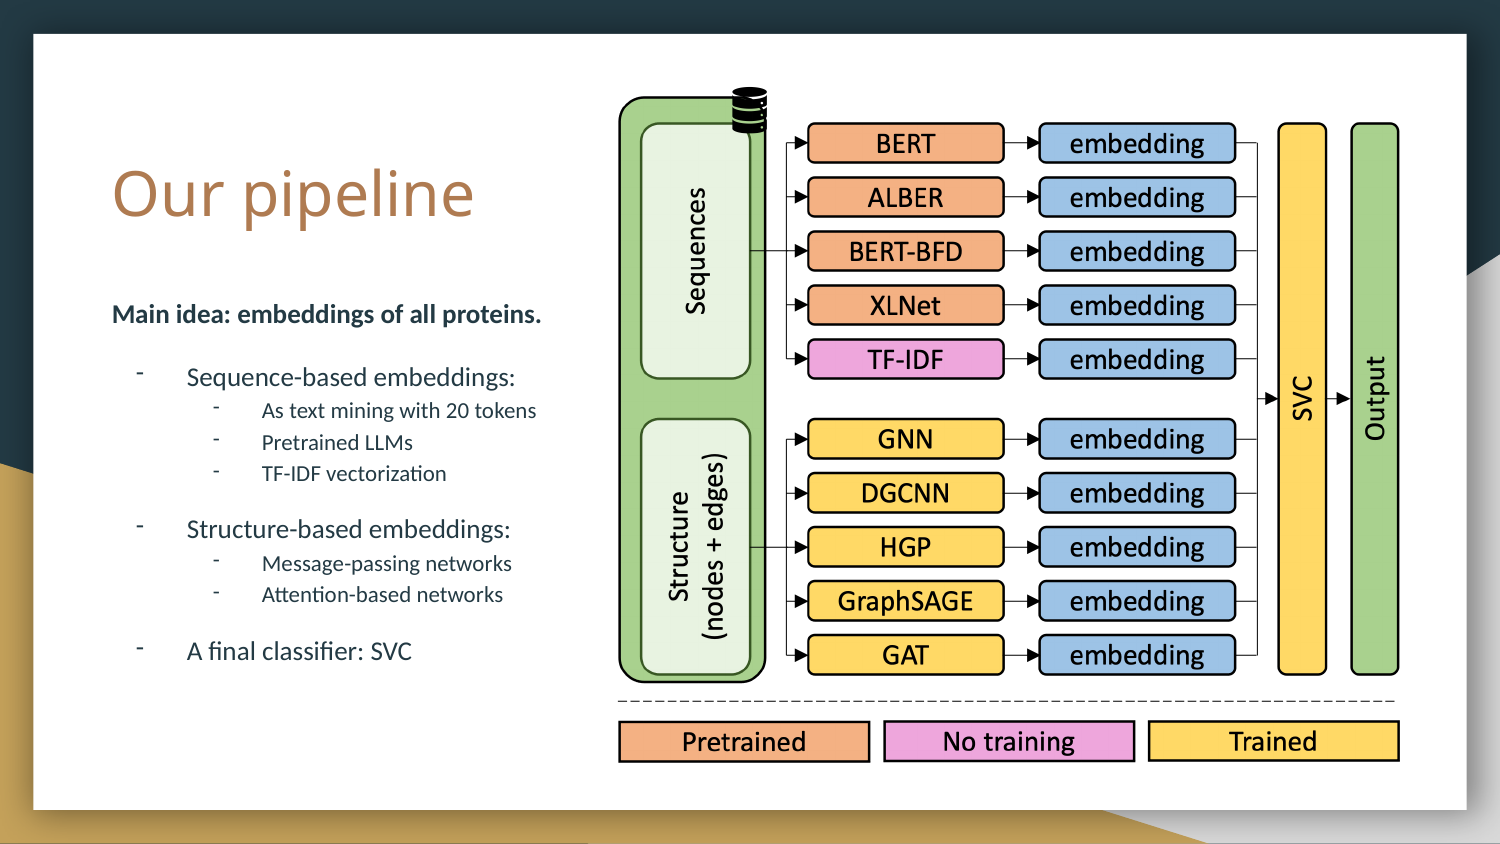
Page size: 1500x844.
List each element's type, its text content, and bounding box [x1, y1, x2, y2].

picture [616, 80, 1410, 777]
title Our pipeline [96, 138, 611, 277]
list Main idea: embeddings of all proteins. Sequence-based embeddings: As text mining with 20 tokens Pretrained LLMs TF-IDF vectorization Structure-based embeddings: Message-passing networks Attention-based networks A final classifier: SVC [96, 277, 611, 729]
